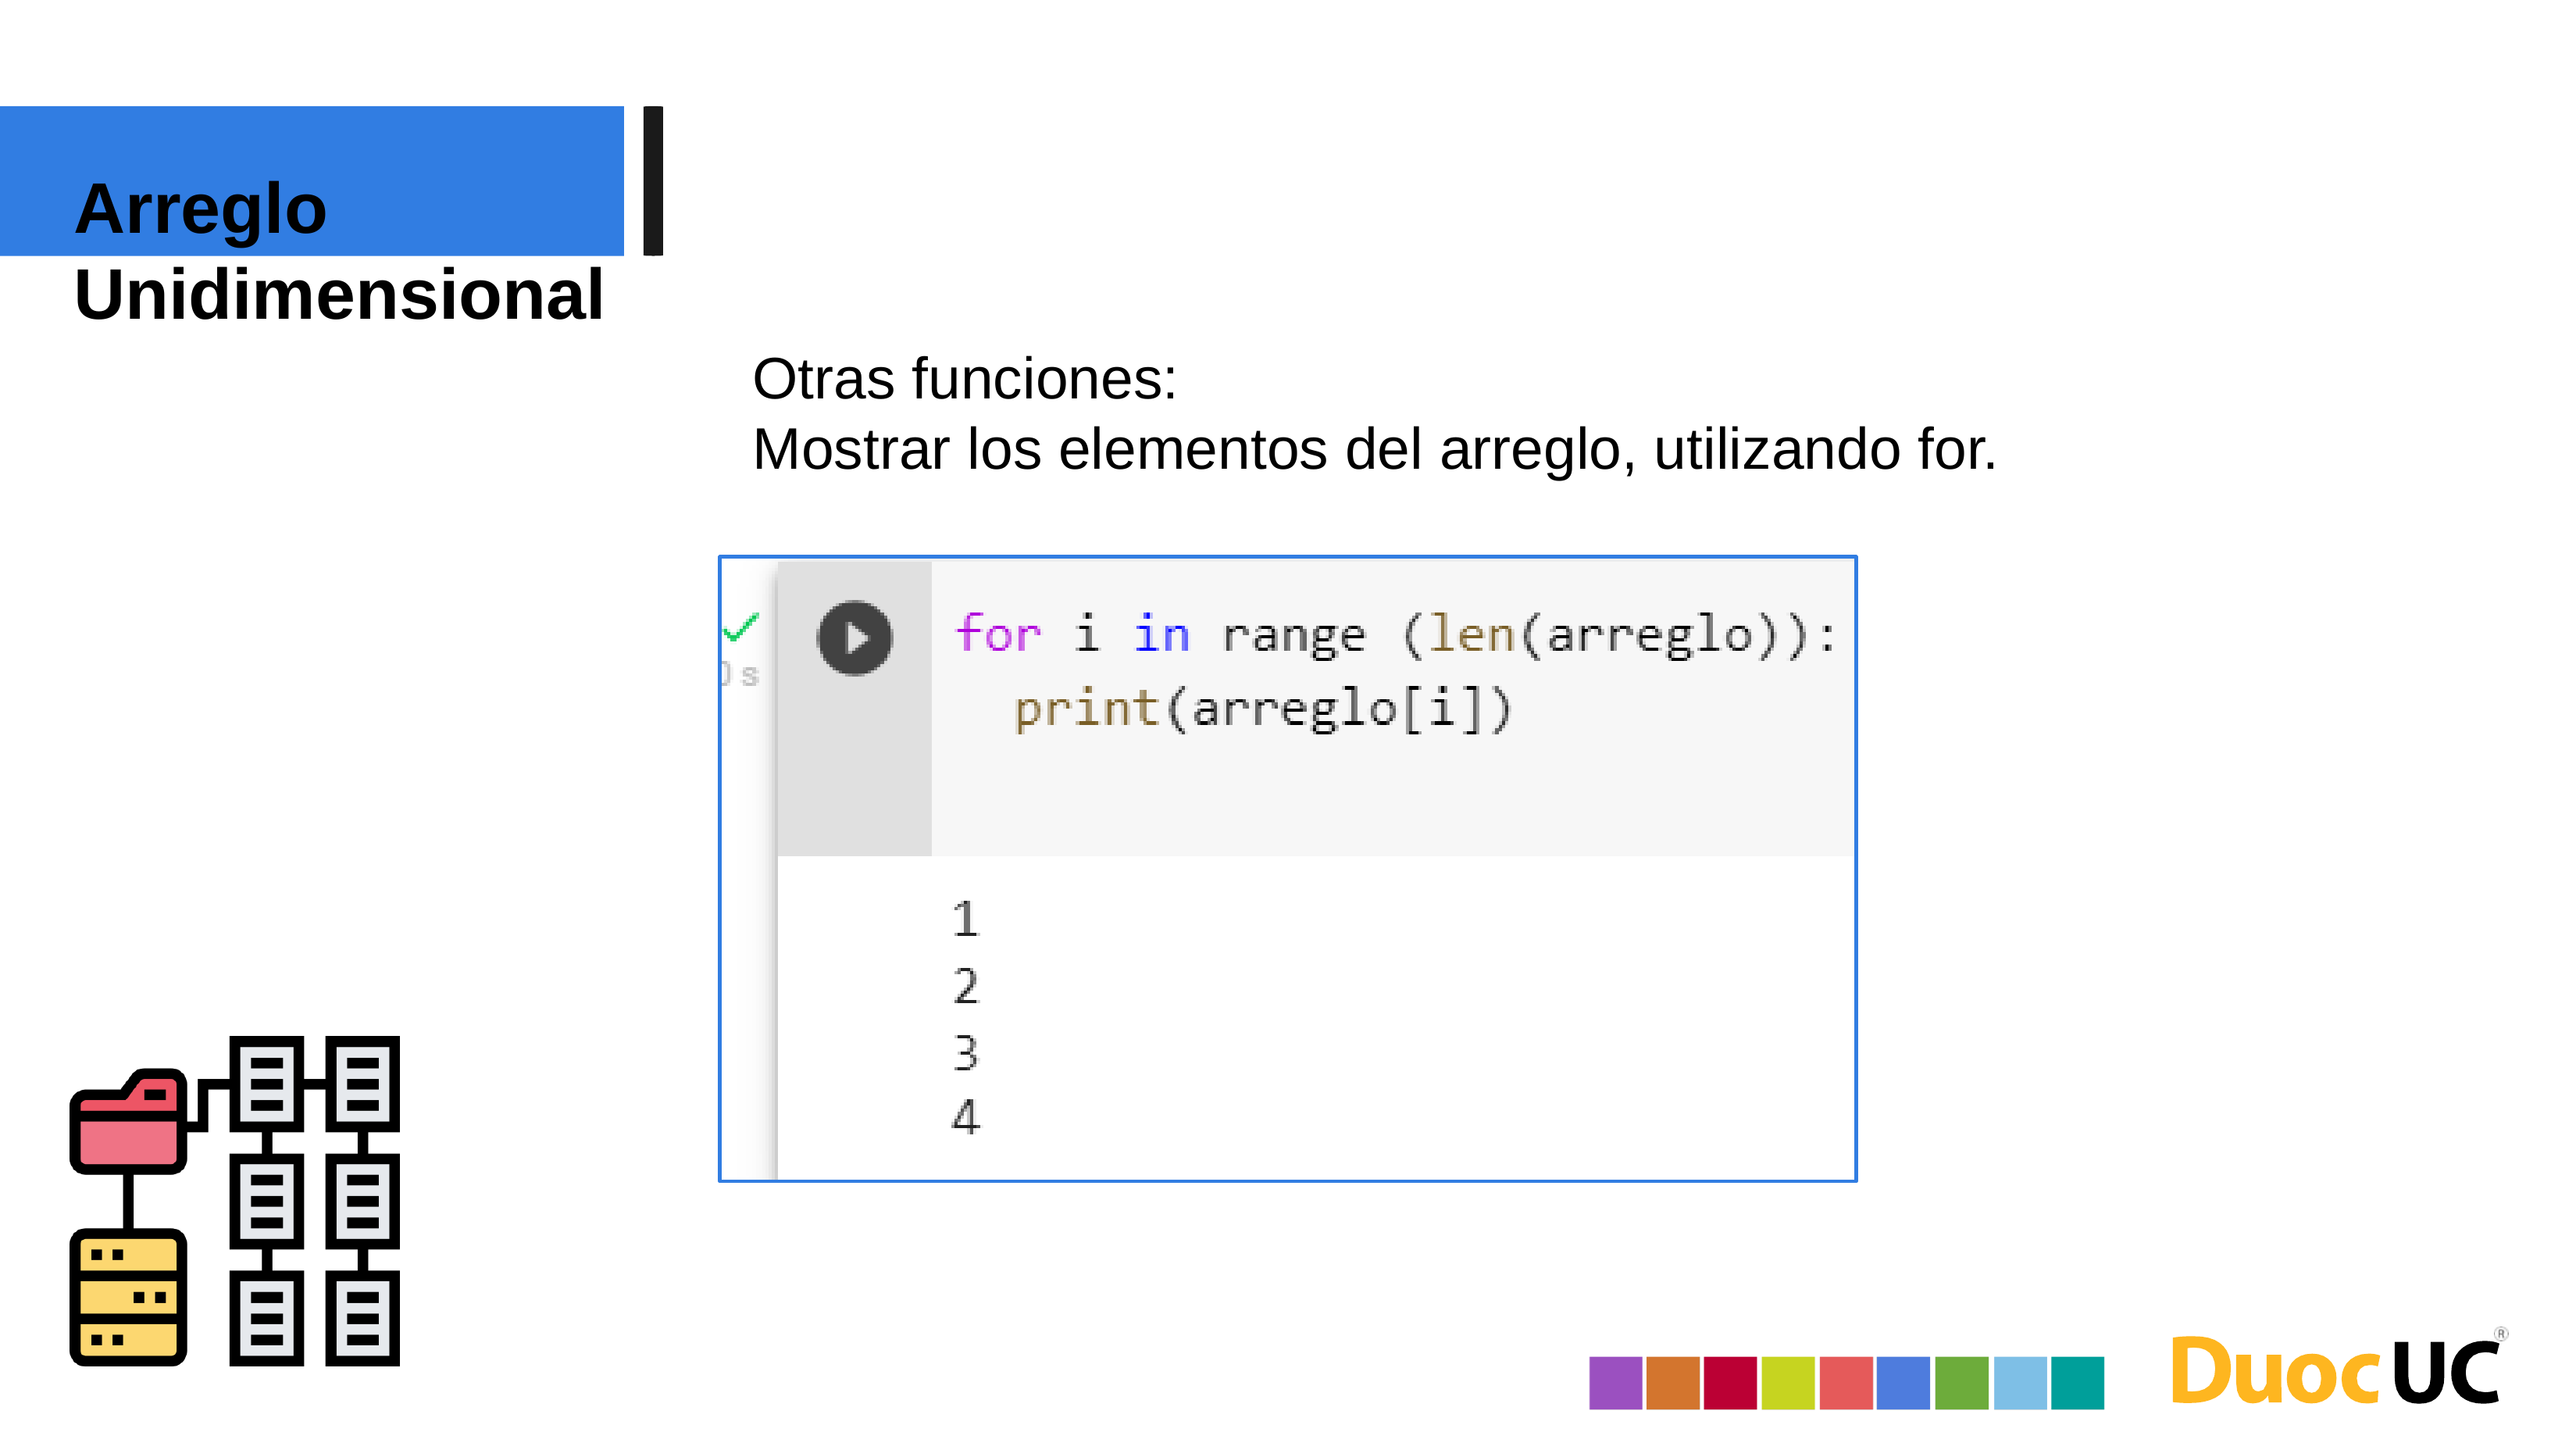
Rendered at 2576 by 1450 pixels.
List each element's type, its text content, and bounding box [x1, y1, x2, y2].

text_box Otras funciones: Mostrar los elementos del arreglo, utilizando for. [740, 334, 2138, 488]
picture [1579, 1327, 2121, 1434]
picture [70, 1036, 400, 1366]
picture [2494, 1327, 2509, 1341]
picture [721, 558, 1855, 1180]
list Arreglo Unidimensional [73, 161, 624, 991]
